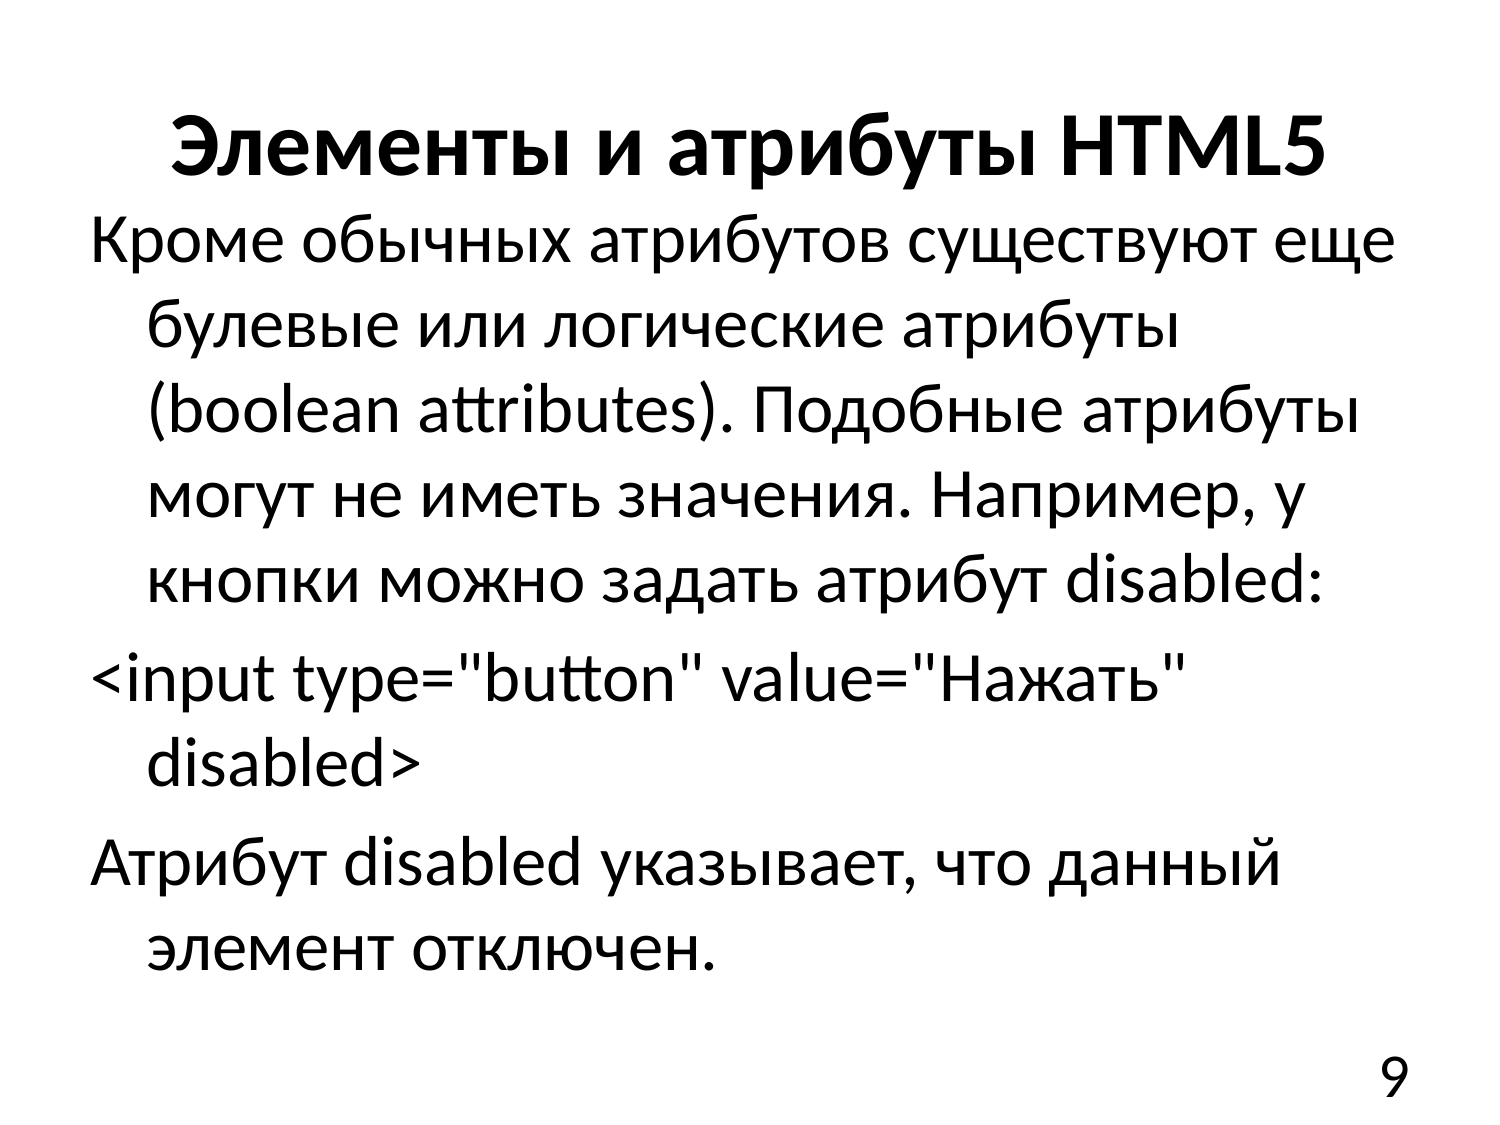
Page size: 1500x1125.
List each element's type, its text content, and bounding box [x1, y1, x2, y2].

slide_number 9 [1074, 1042, 1425, 1103]
title Элементы и атрибуты HTML5 [75, 45, 1425, 184]
list Кроме обычных атрибутов существуют еще булевые или логические атрибуты (boolean attributes). Подобные атрибуты могут не иметь значения. Например, у кнопки можно задать атрибут disabled: <input type="button" value="Нажать" disabled> Атрибут disabled указывает, что данный элемент отключен. [75, 184, 1425, 1047]
